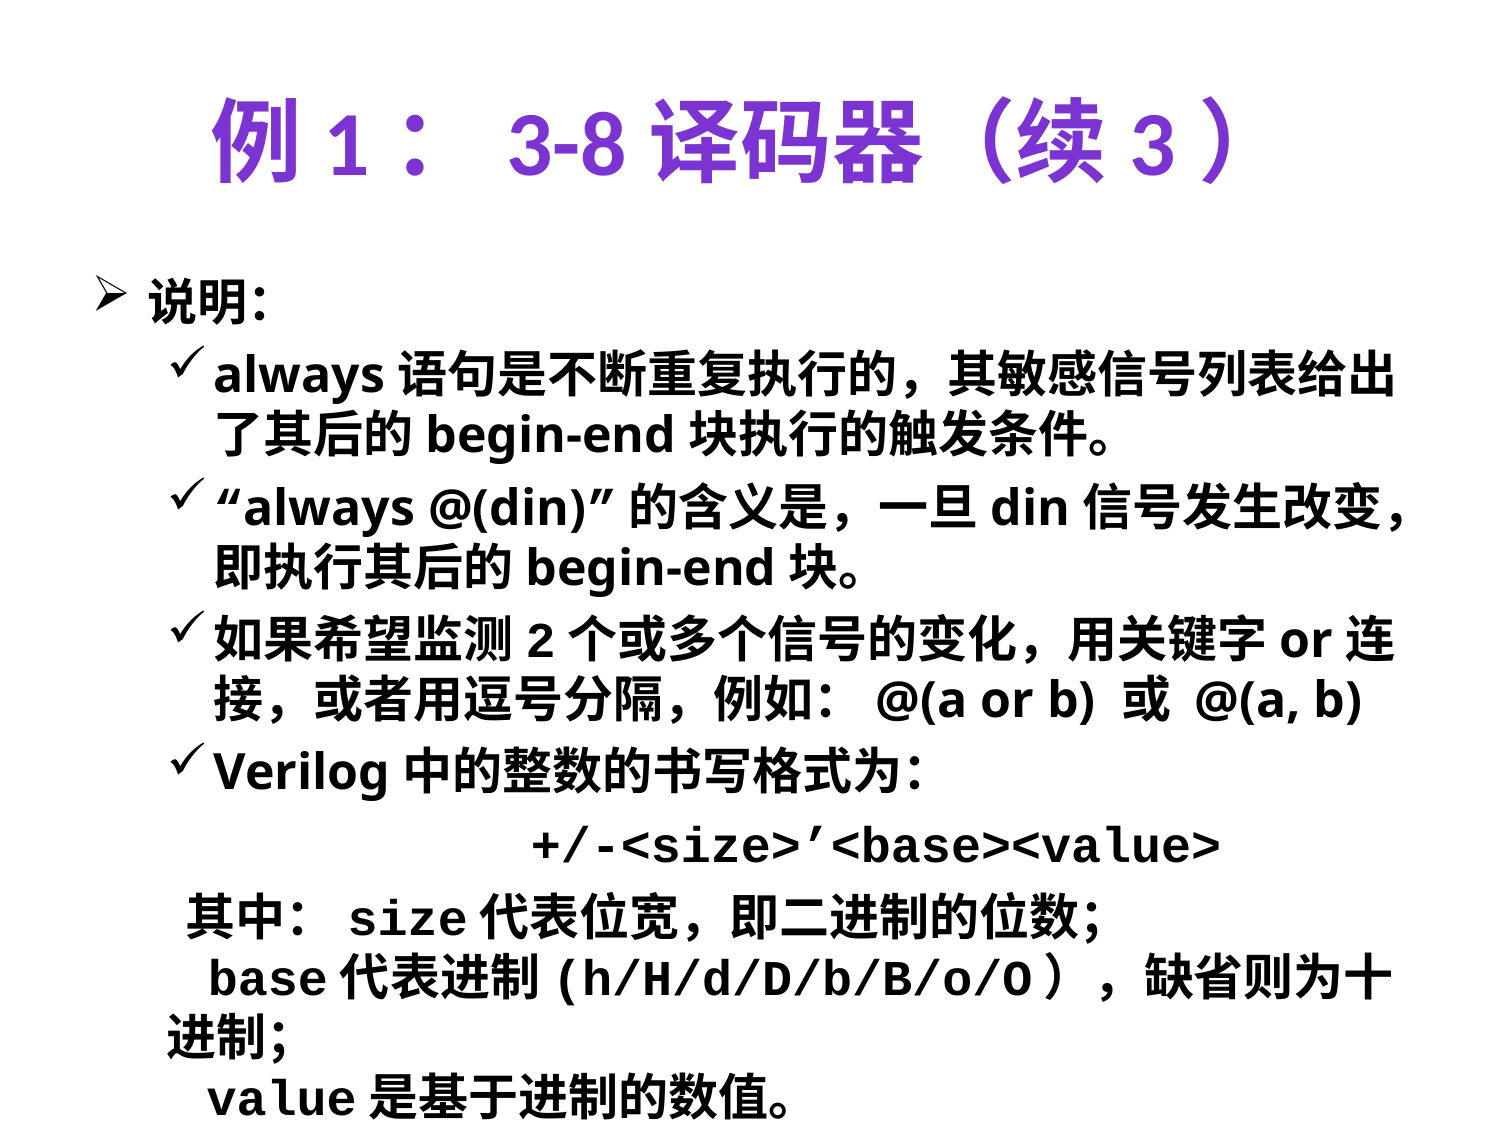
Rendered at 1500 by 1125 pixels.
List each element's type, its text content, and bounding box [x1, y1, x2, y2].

list 说明： always语句是不断重复执行的，其敏感信号列表给出了其后的begin-end块执行的触发条件。 “always @(din)”的含义是，一旦din信号发生改变，即执行其后的begin-end块。 如果希望监测2个或多个信号的变化，用关键字or连接，或者用逗号分隔，例如：@(a or b) 或 @(a, b) Verilog中的整数的书写格式为： +/-<size>’<base><value> 其中：size代表位宽，即二进制的位数； base代表进制(h/H/d/D/b/B/o/O），缺省则为十进制； value是基于进制的数值。 [76, 262, 1436, 1005]
title 例1：3-8译码器（续3） [75, 45, 1425, 233]
